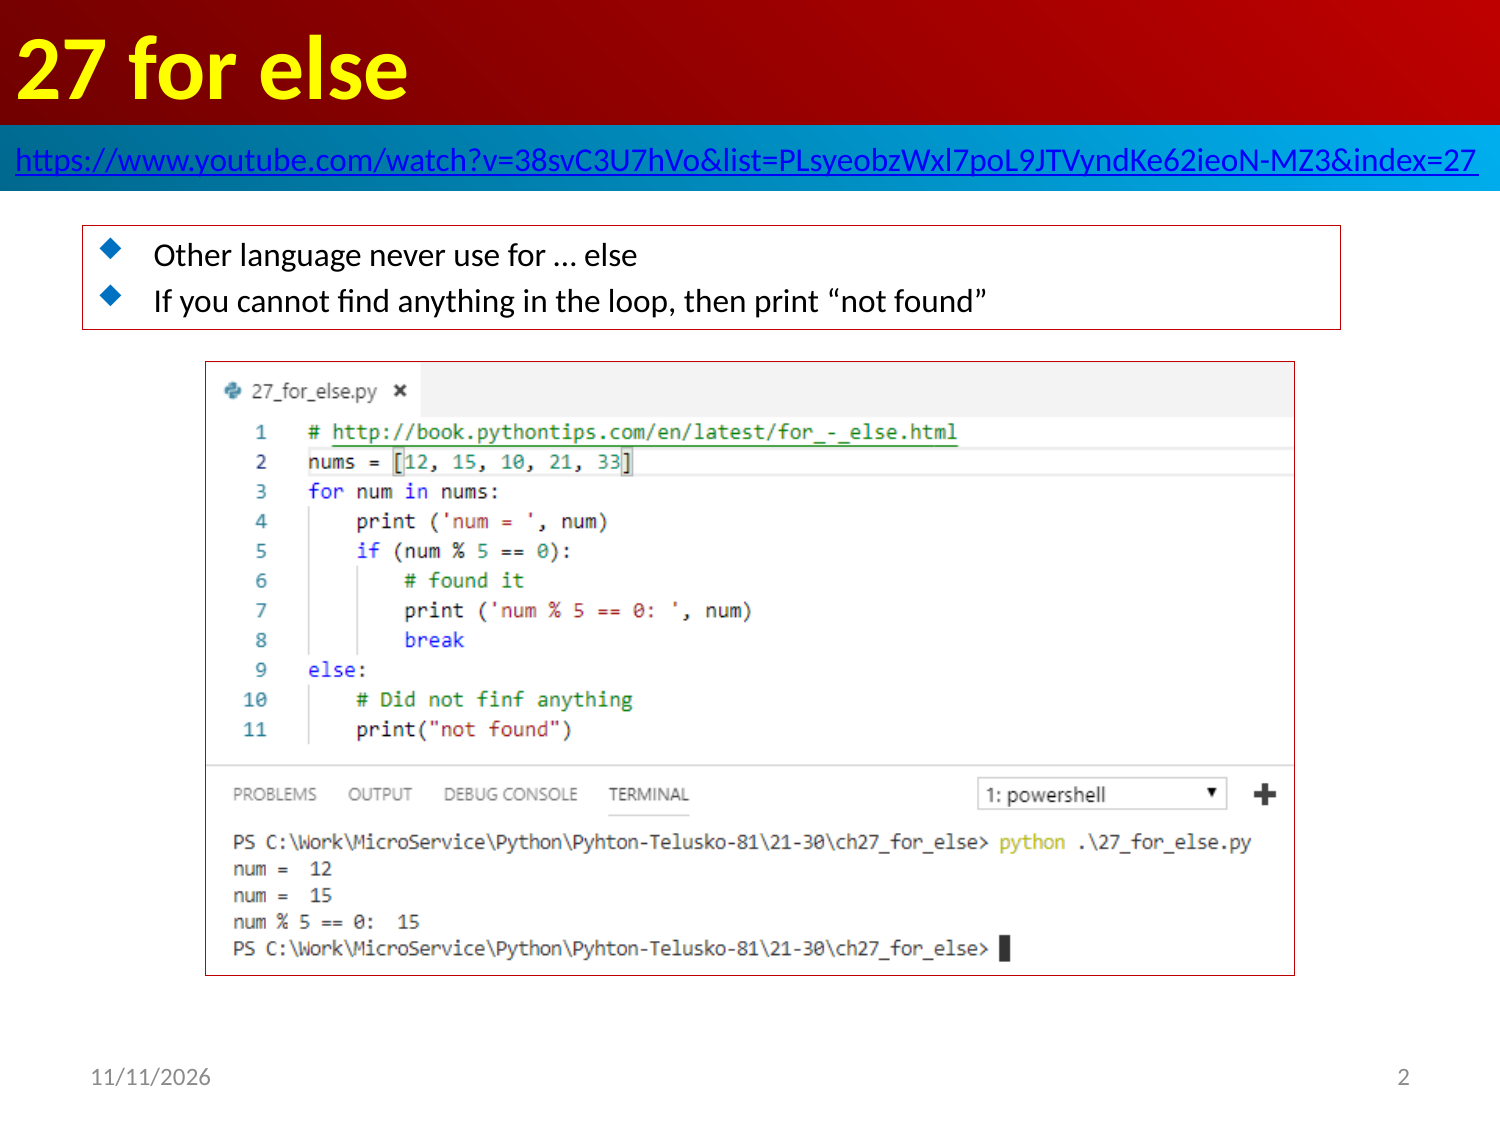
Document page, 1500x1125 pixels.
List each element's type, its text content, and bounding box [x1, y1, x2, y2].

text_box https://www.youtube.com/watch?v=38svC3U7hVo&list=PLsyeobzWxl7poL9JTVyndKe62ieoN-MZ3&index=27 [0, 125, 1500, 191]
slide_number 2 [1074, 1042, 1425, 1109]
title 27 for else [0, 0, 1500, 125]
subtitle Other language never use for … else If you cannot find anything in the loop, then print “not found” [82, 225, 1341, 330]
picture [205, 361, 1295, 977]
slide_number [75, 1042, 425, 1109]
